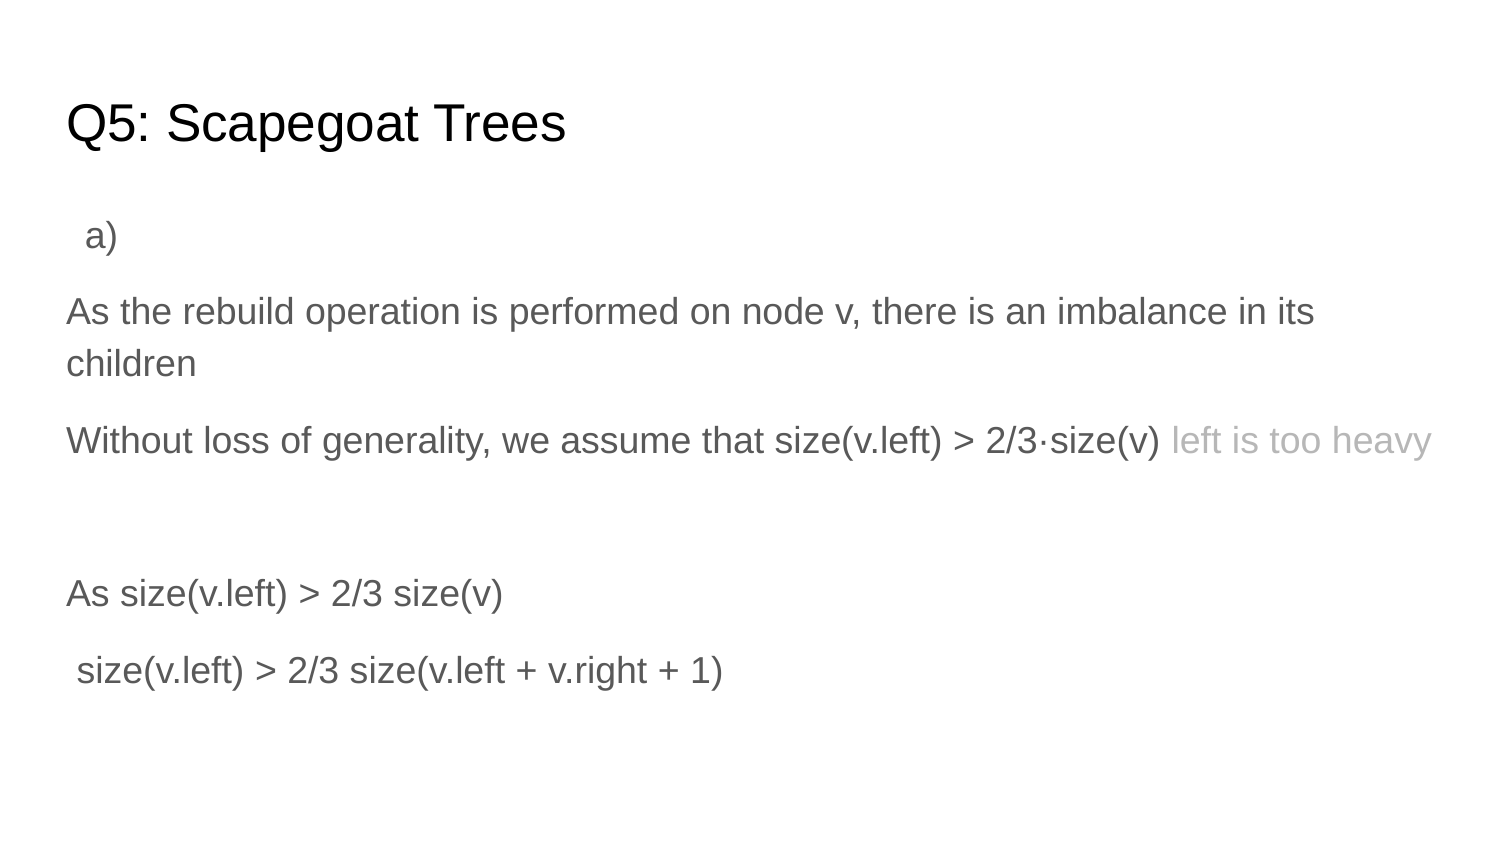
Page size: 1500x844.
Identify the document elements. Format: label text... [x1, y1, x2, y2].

title Q5: Scapegoat Trees [51, 72, 1449, 167]
list As the rebuild operation is performed on node v, there is an imbalance in its children Without loss of generality, we assume that size(v.left) > 2/3·size(v) left is too heavy As size(v.left) > 2/3 size(v) size(v.left) > 2/3 size(v.left + v.right + 1) [51, 189, 1449, 750]
